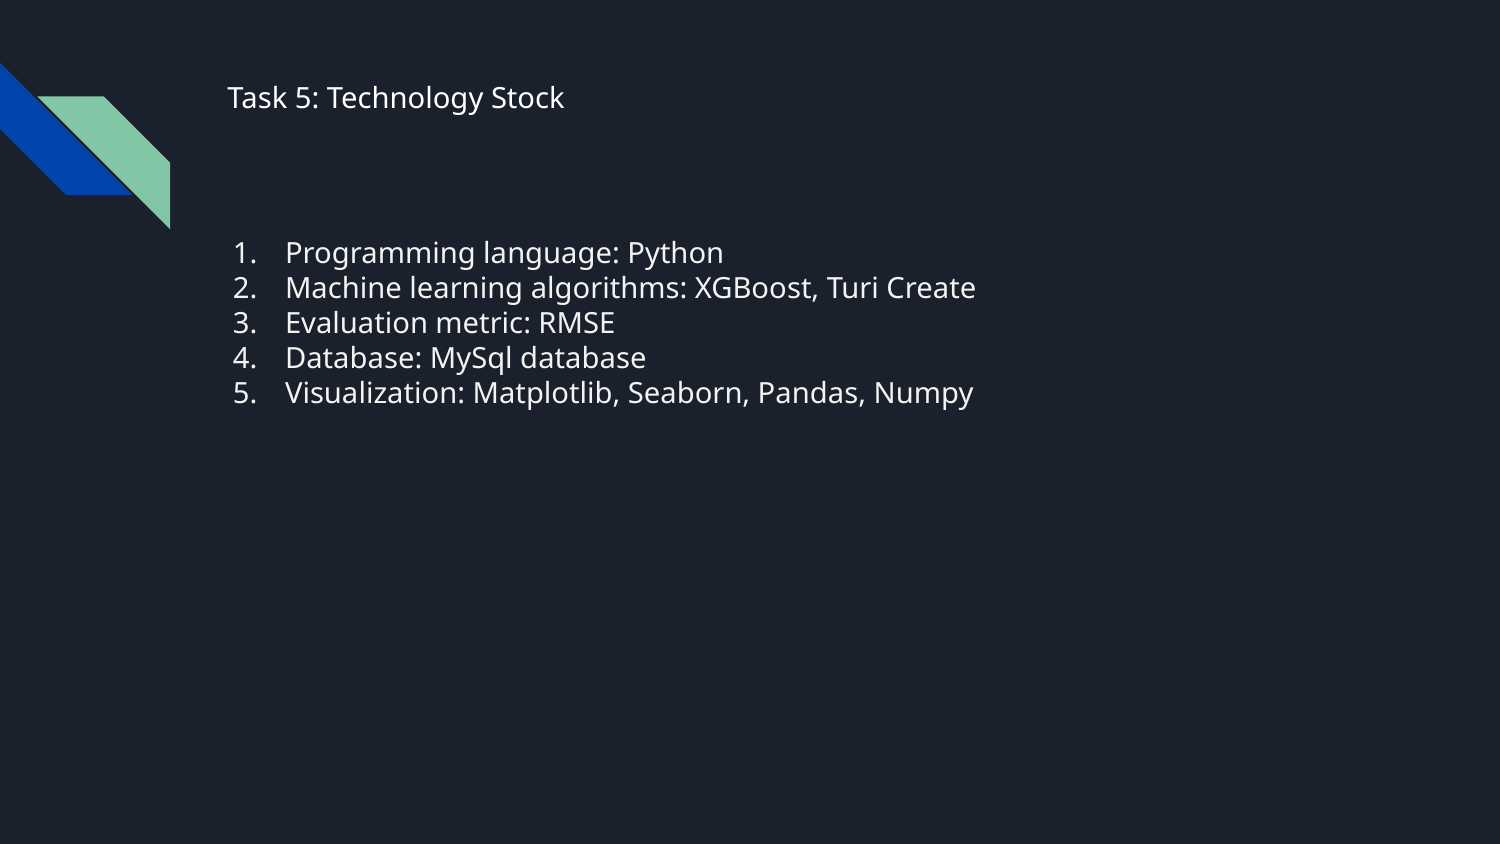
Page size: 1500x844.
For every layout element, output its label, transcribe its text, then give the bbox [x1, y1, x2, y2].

text_box Programming language: Python Machine learning algorithms: XGBoost, Turi Create Evaluation metric: RMSE Database: MySql database Visualization: Matplotlib, Seaborn, Pandas, Numpy [195, 219, 1144, 441]
text_box Task 5: Technology Stock [212, 64, 1489, 178]
